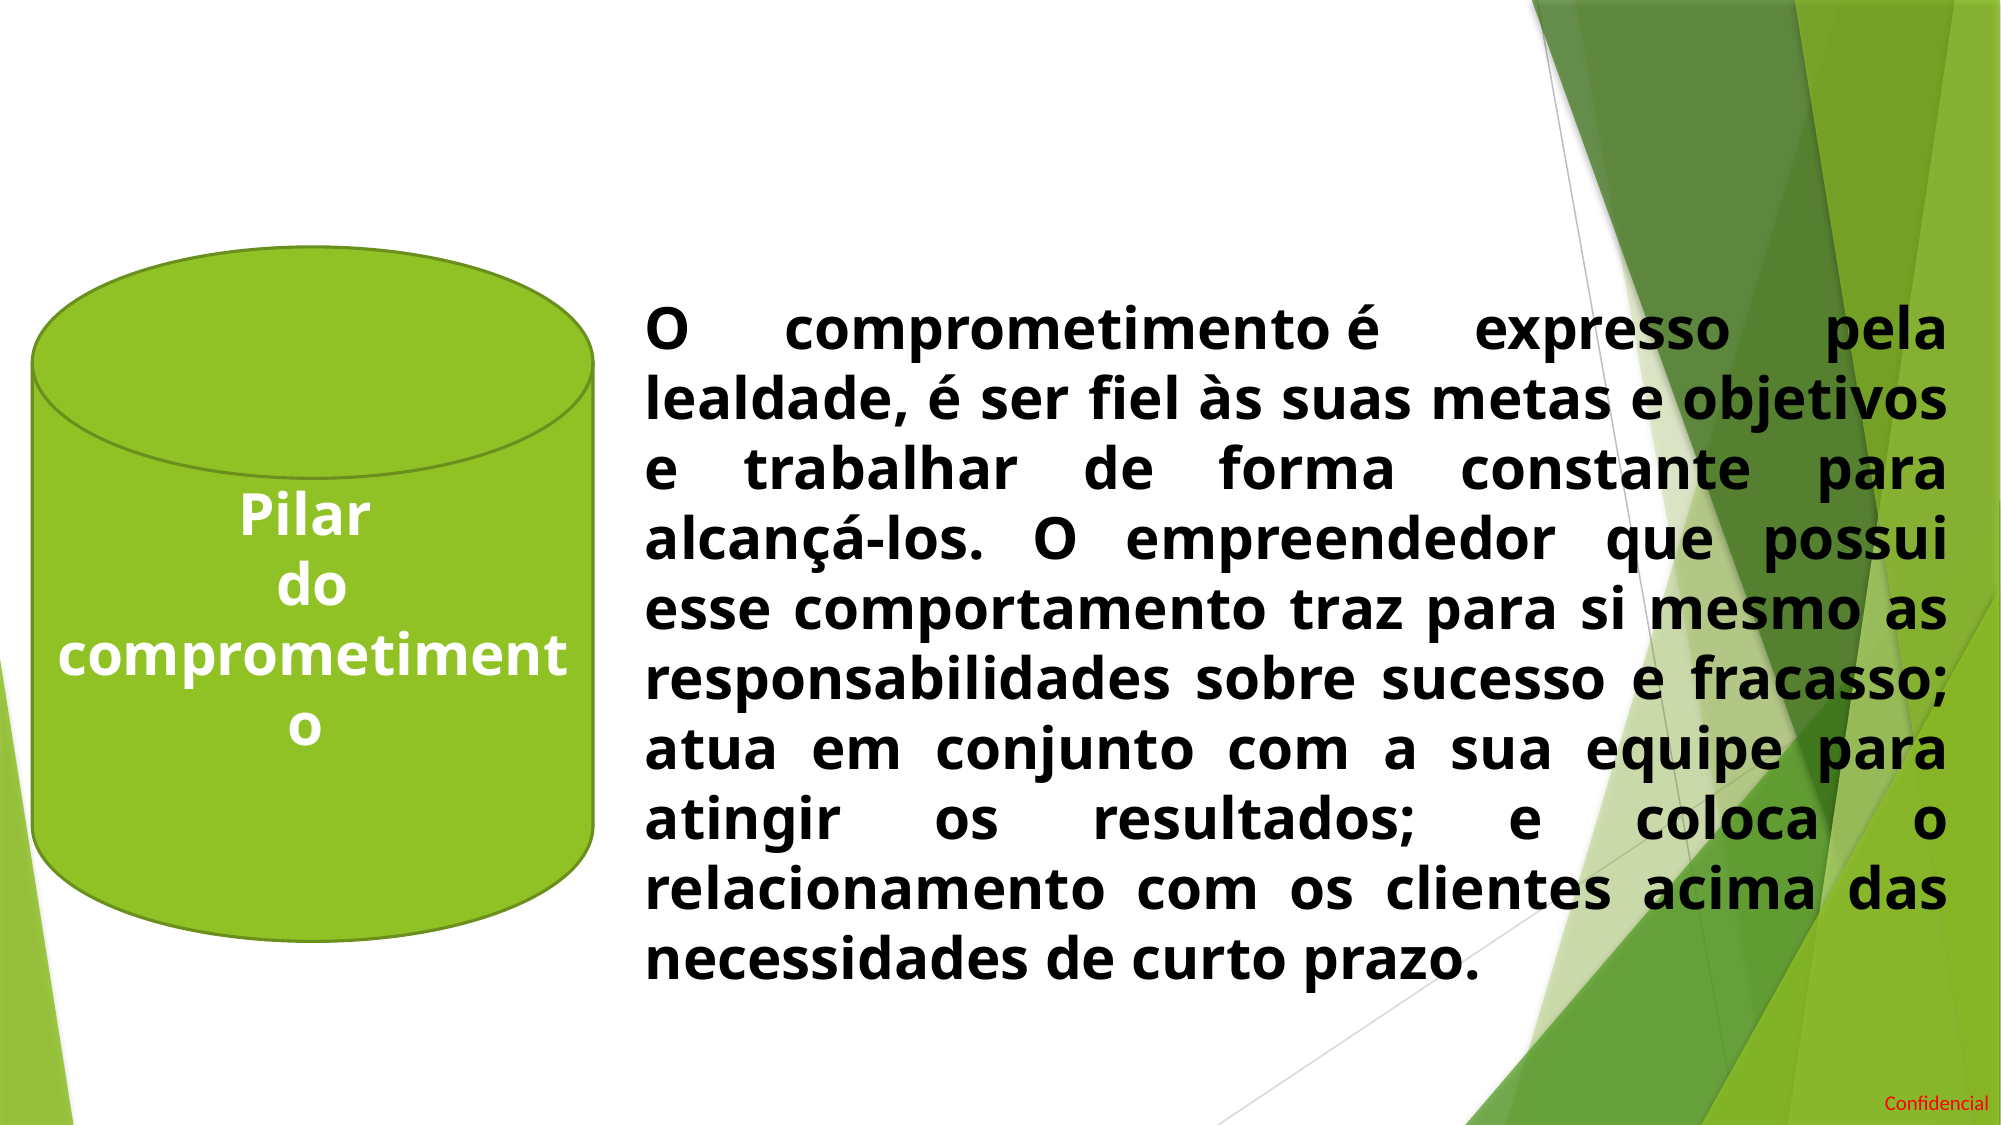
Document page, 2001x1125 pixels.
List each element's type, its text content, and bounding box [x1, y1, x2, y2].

text_box Pilar do comprometimento [30, 245, 595, 943]
text_box O comprometimento é expresso pela lealdade, é ser fiel às suas metas e objetivos e trabalhar de forma constante para alcançá-los. O empreendedor que possui esse comportamento traz para si mesmo as responsabilidades sobre sucesso e fracasso; atua em conjunto com a sua equipe para atingir os resultados; e coloca o relacionamento com os clientes acima das necessidades de curto prazo. [629, 163, 1964, 1125]
